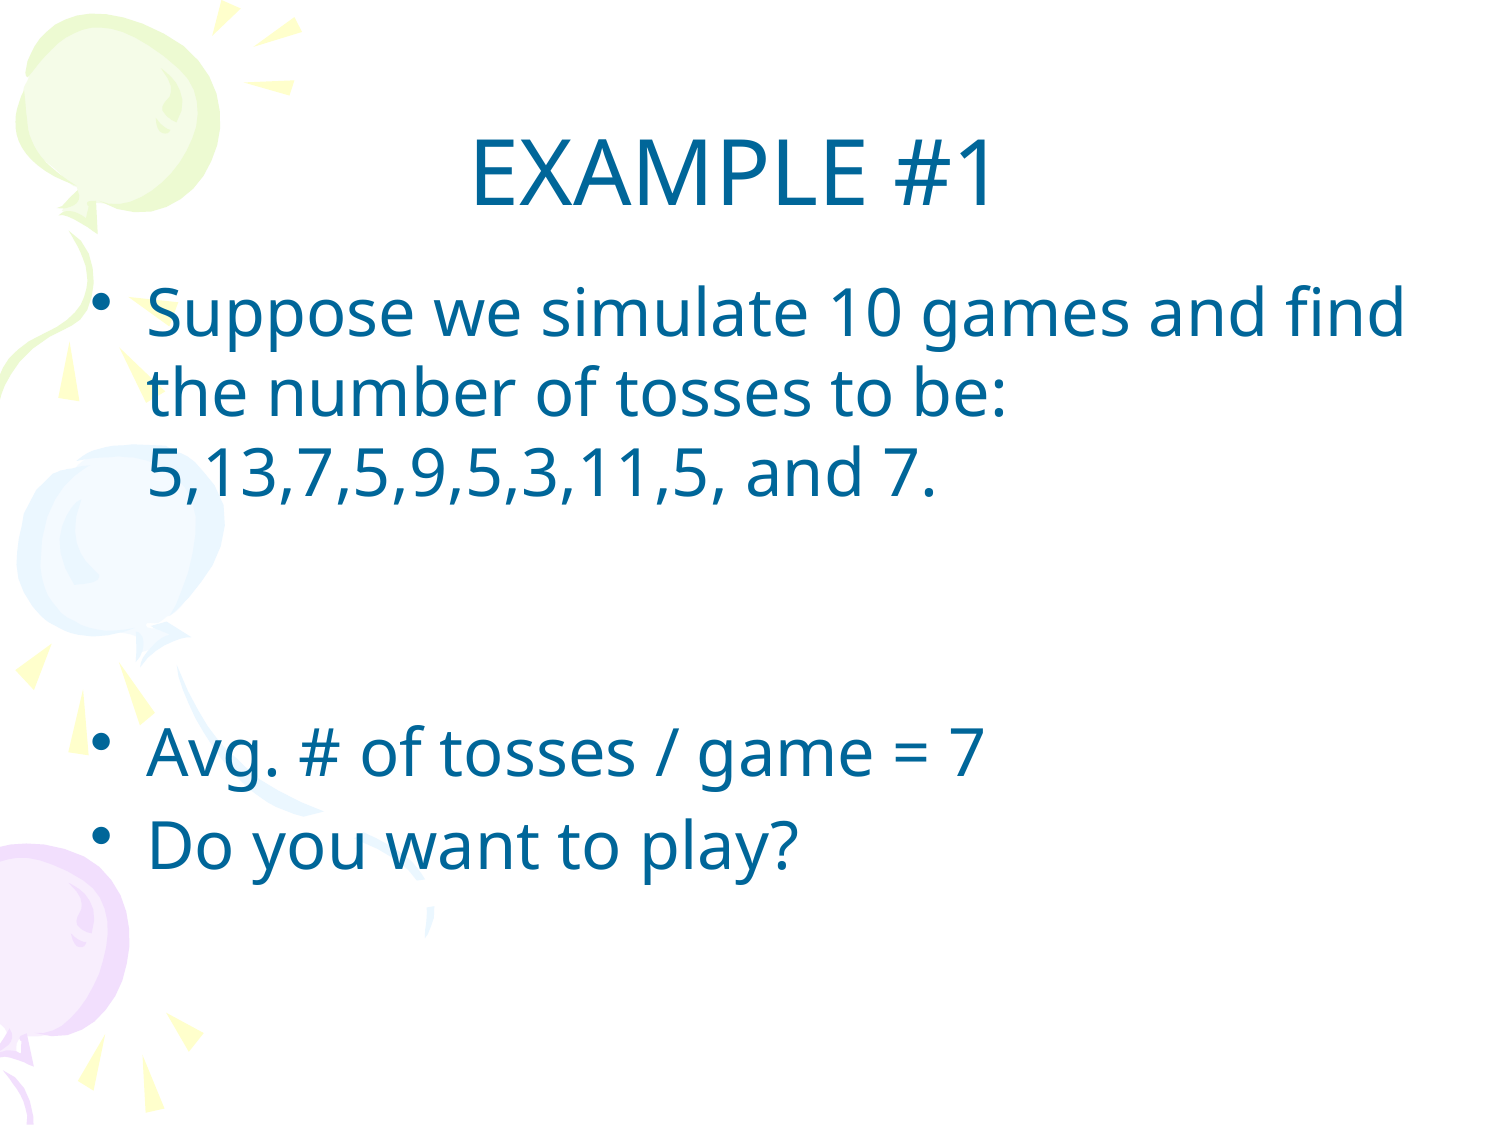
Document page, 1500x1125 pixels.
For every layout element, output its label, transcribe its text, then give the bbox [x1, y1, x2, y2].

title EXAMPLE #1 [72, 16, 1426, 233]
list Suppose we simulate 10 games and find the number of tosses to be: 5,13,7,5,9,5,3,11,5, and 7. Avg. # of tosses / game = 7 Do you want to play? [74, 262, 1426, 994]
